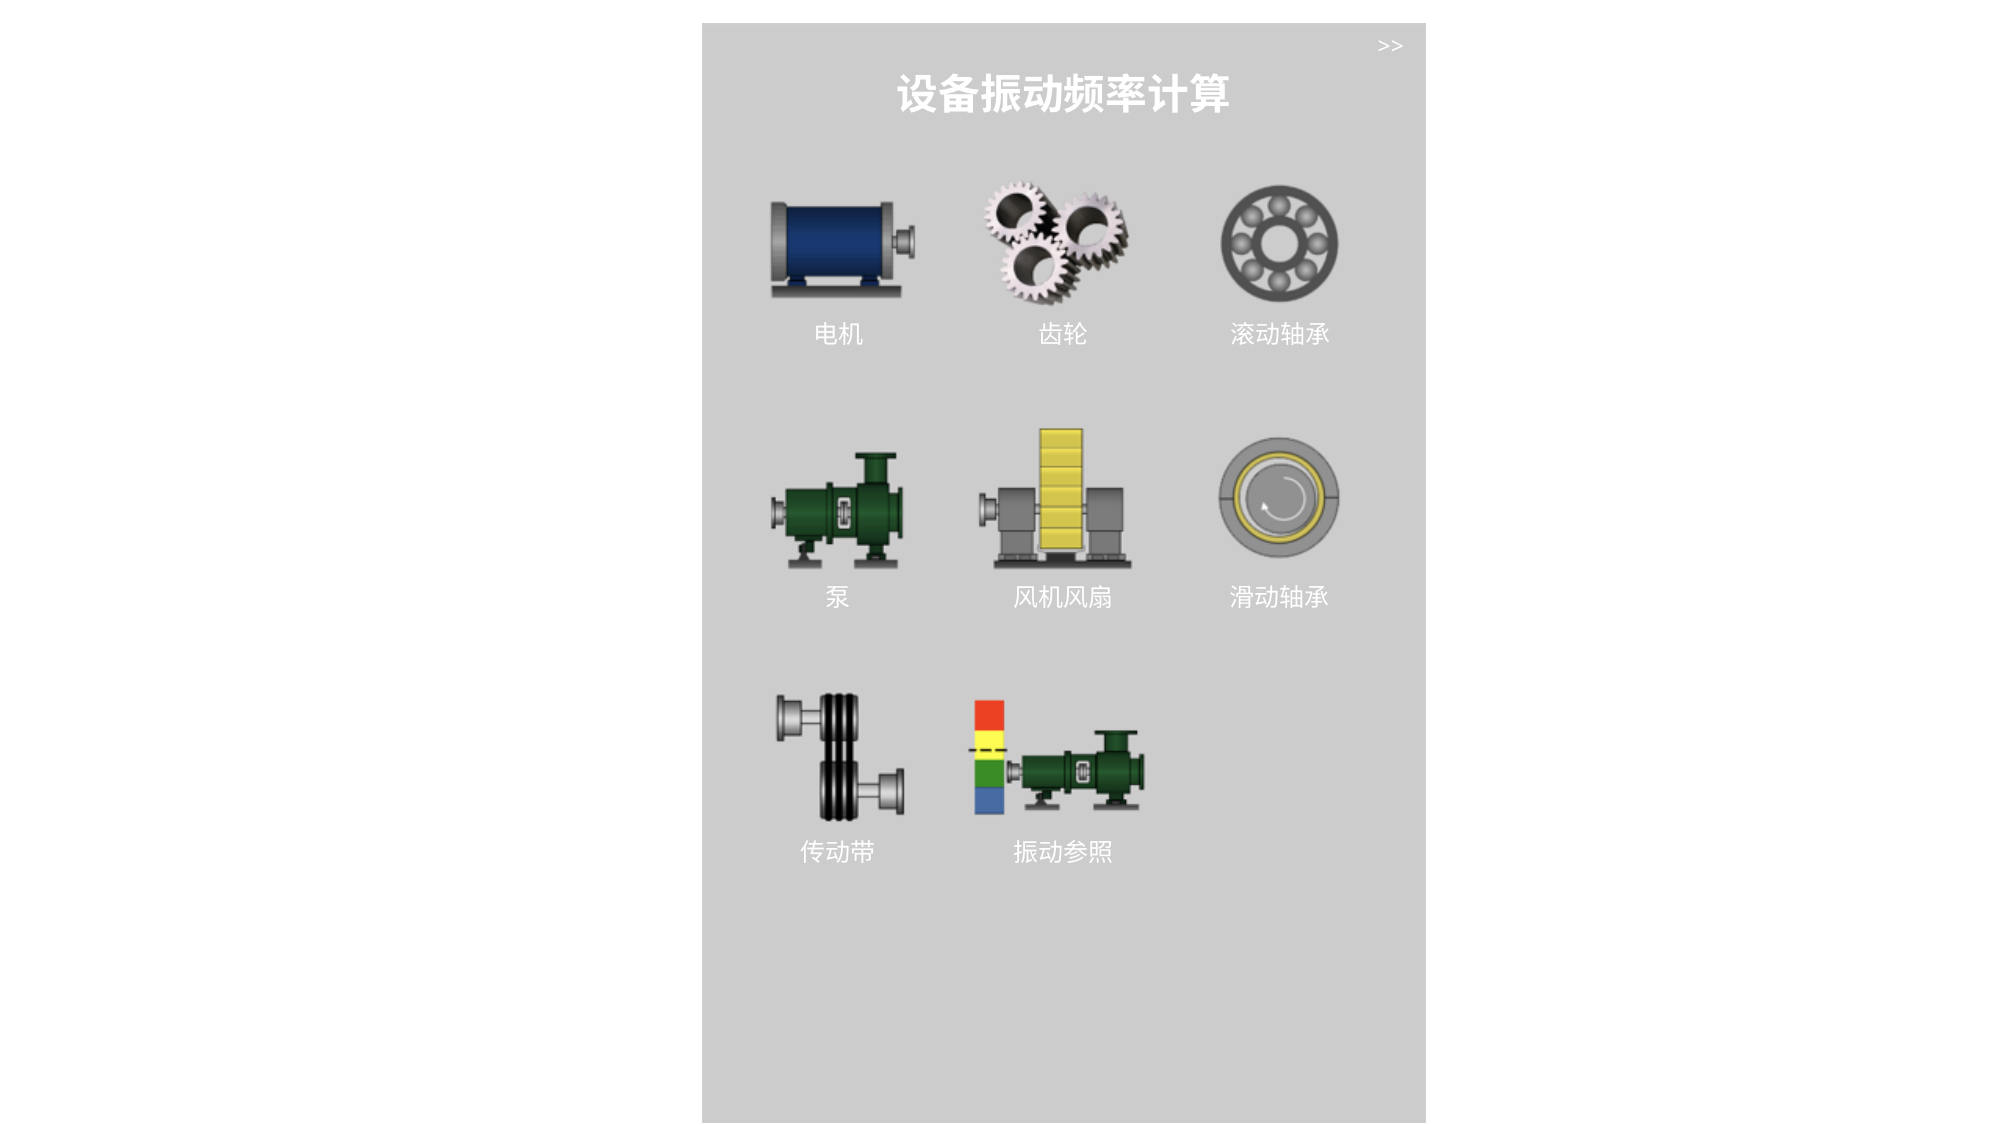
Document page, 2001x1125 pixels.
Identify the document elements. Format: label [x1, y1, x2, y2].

picture [704, 25, 1424, 1122]
